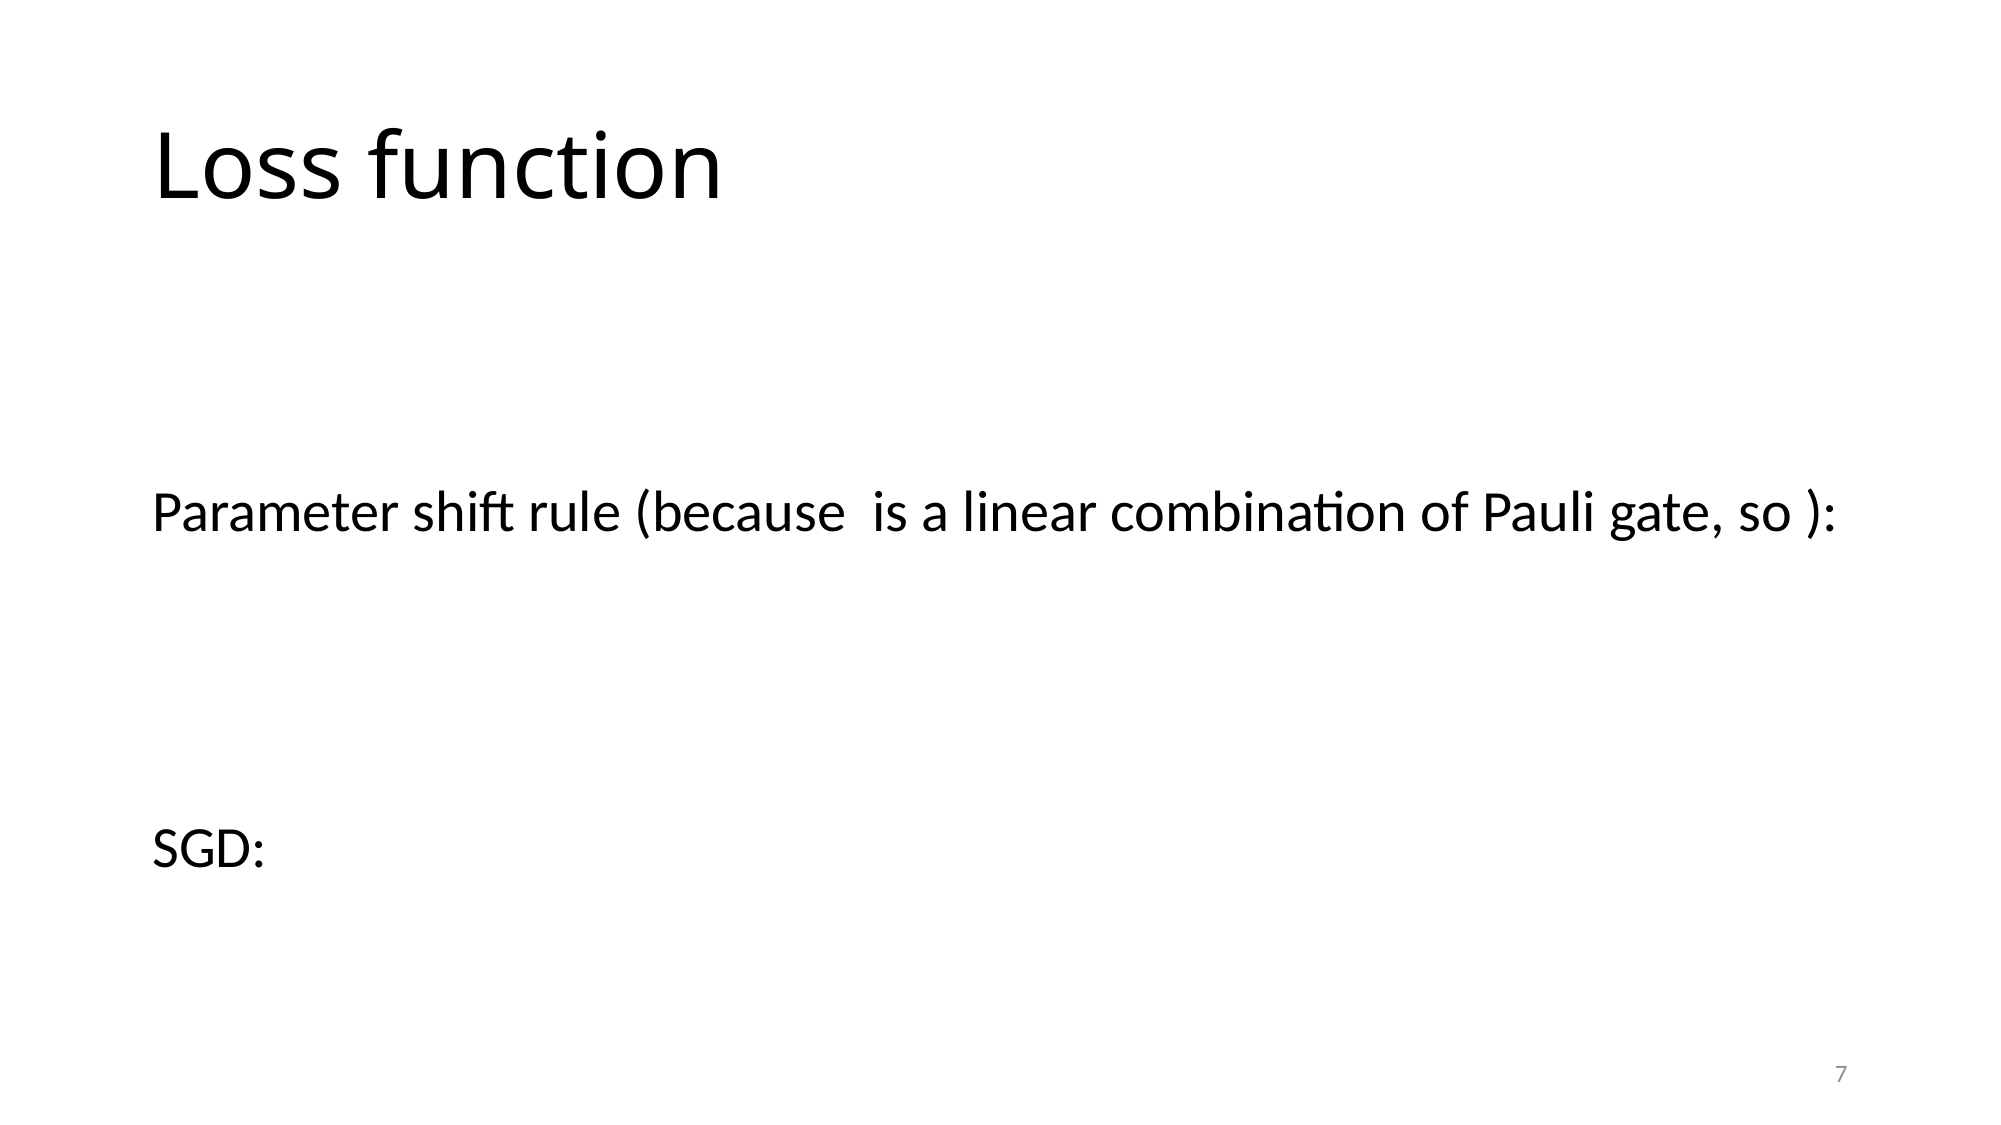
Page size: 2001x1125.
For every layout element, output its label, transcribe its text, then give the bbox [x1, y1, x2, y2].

slide_number 7 [1412, 1042, 1863, 1103]
title Loss function [137, 59, 1863, 278]
